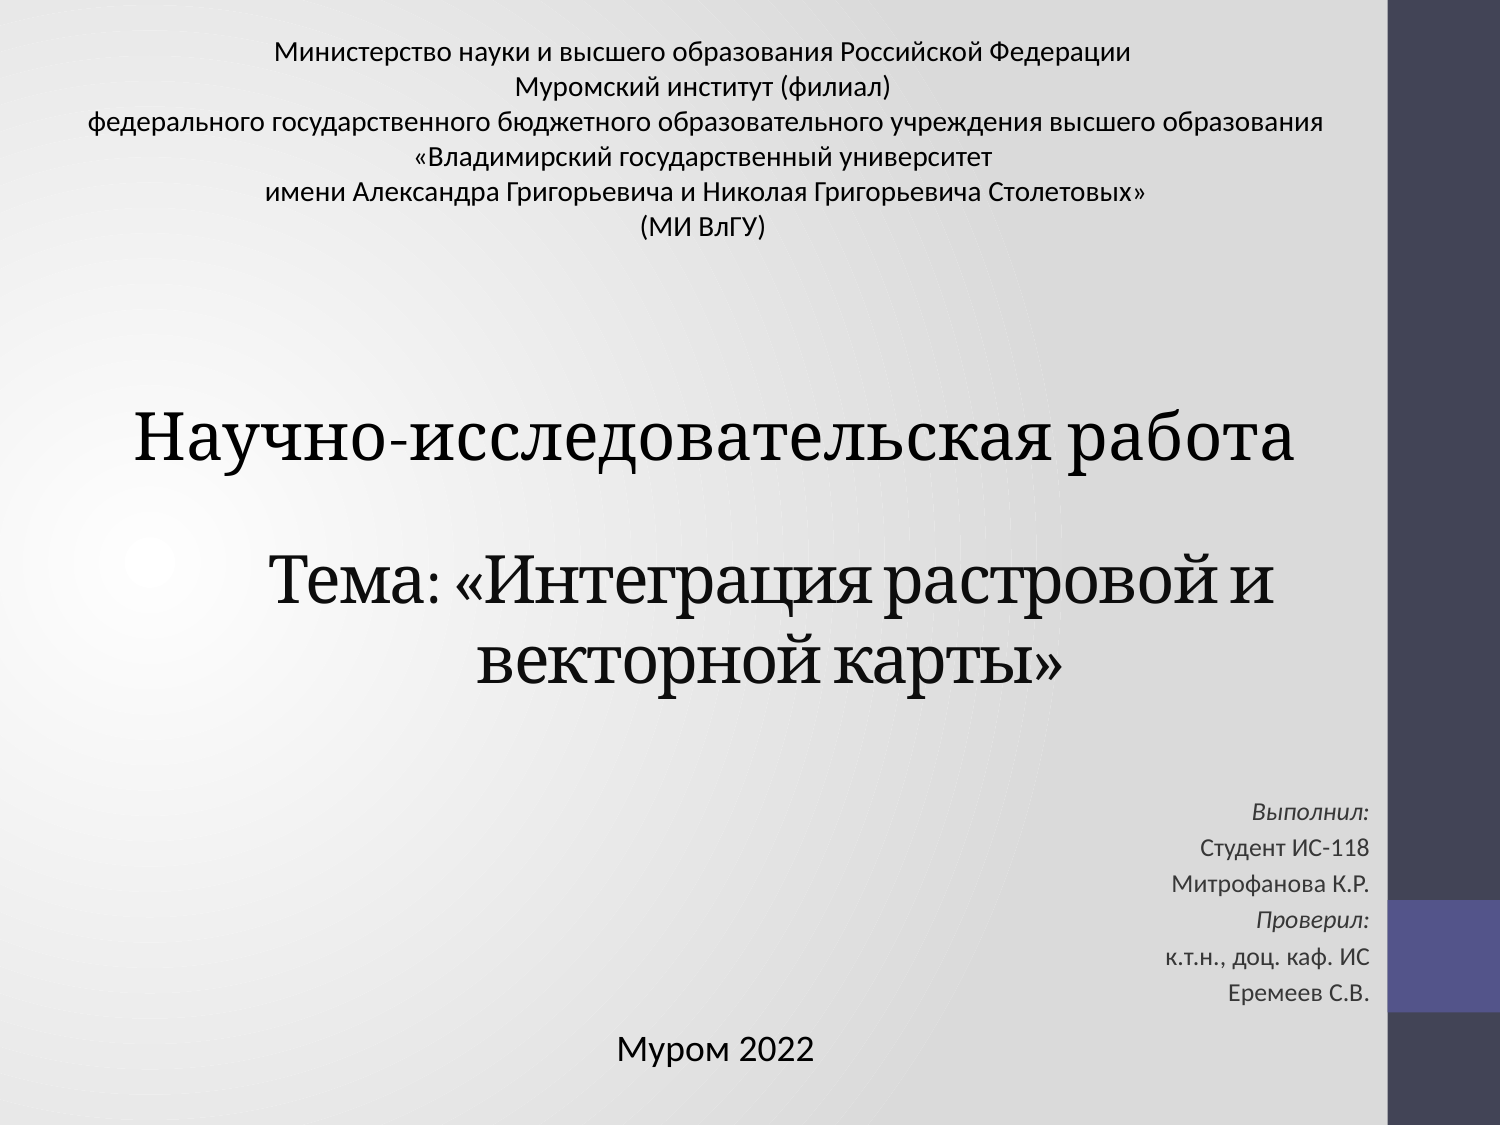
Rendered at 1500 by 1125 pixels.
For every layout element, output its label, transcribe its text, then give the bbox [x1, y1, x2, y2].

title Тема: «Интеграция растровой и векторной карты» [171, 503, 1372, 705]
text_box Министерство науки и высшего образования Российской Федерации Муромский институт (филиал) федерального государственного бюджетного образовательного учреждения высшего образования «Владимирский государственный университет имени Александра Григорьевича и Николая Григорьевича Столетовых» (МИ ВлГУ) [0, 24, 1406, 250]
text_box Муром 2022 [601, 1016, 830, 1077]
subtitle Выполнил: Студент ИС-118 Митрофанова К.Р. Проверил: к.т.н., доц. каф. ИС Еремеев С.В. [1080, 786, 1386, 1017]
text_box Научно-исследовательская работа [118, 386, 1313, 482]
